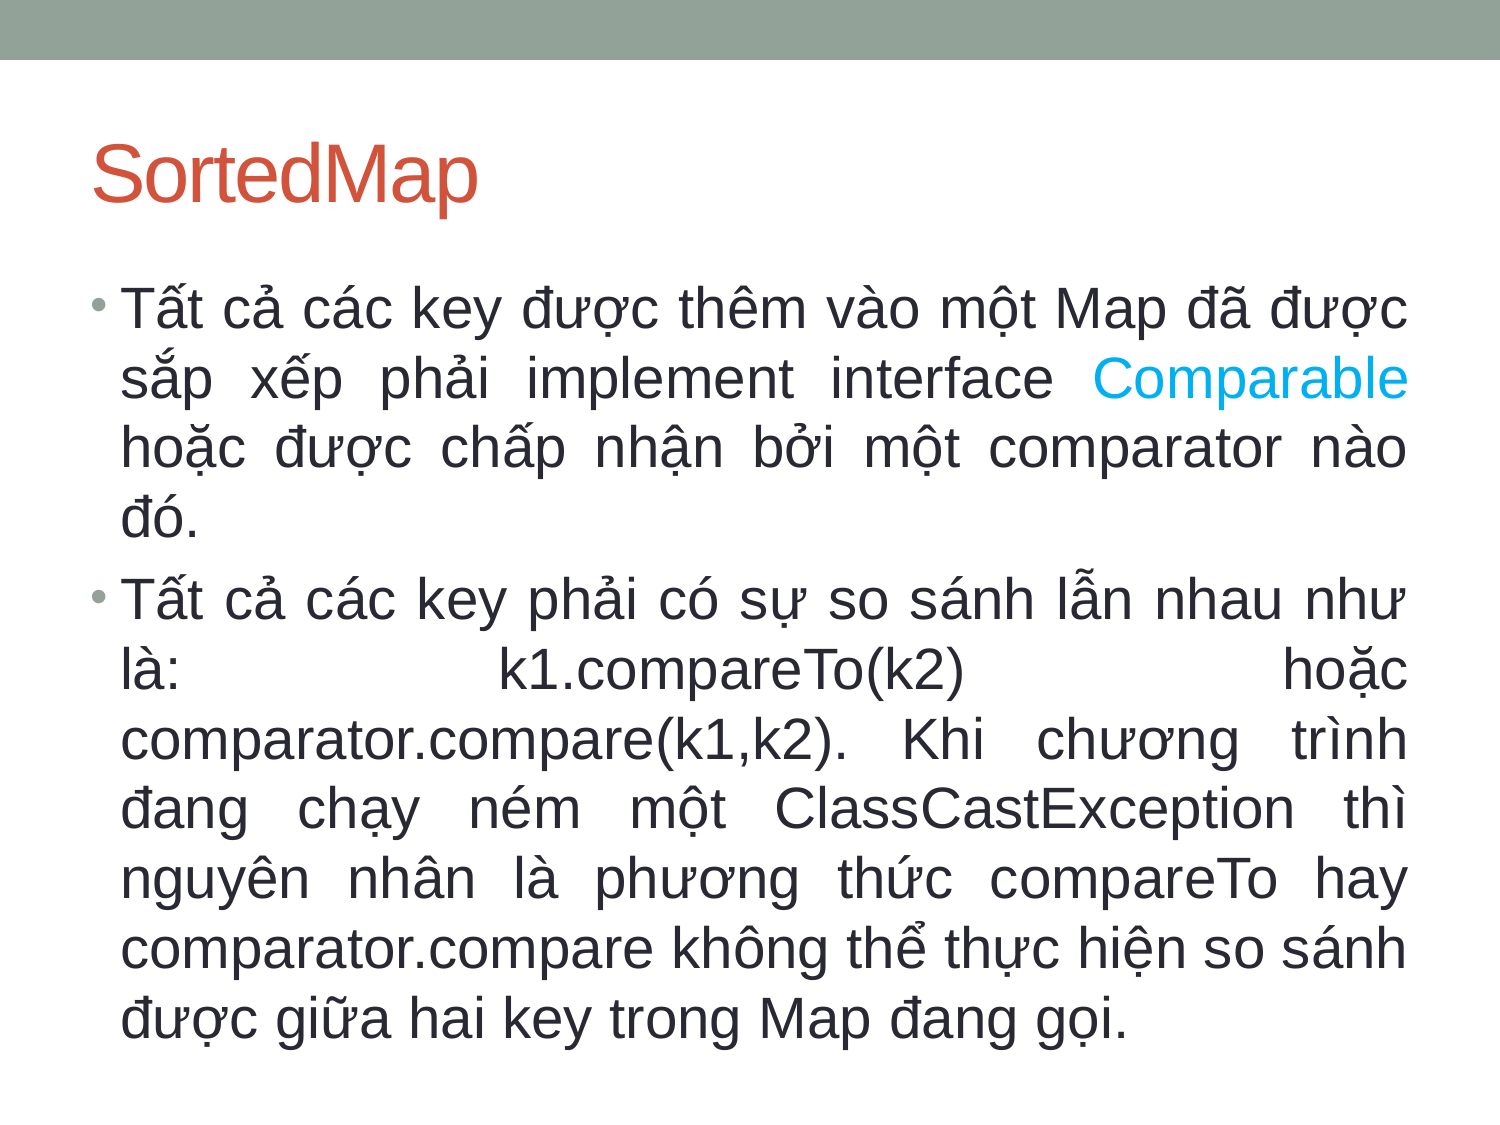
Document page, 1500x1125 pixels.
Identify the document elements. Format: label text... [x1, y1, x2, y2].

title SortedMap [75, 87, 1425, 250]
list Tất cả các key được thêm vào một Map đã được sắp xếp phải implement interface Comparable hoặc được chấp nhận bởi một comparator nào đó. Tất cả các key phải có sự so sánh lẫn nhau như là: k1.compareTo(k2) hoặc comparator.compare(k1,k2). Khi chương trình đang chạy ném một ClassCastException thì nguyên nhân là phương thức compareTo hay comparator.compare không thể thực hiện so sánh được giữa hai key trong Map đang gọi. [75, 262, 1425, 1063]
